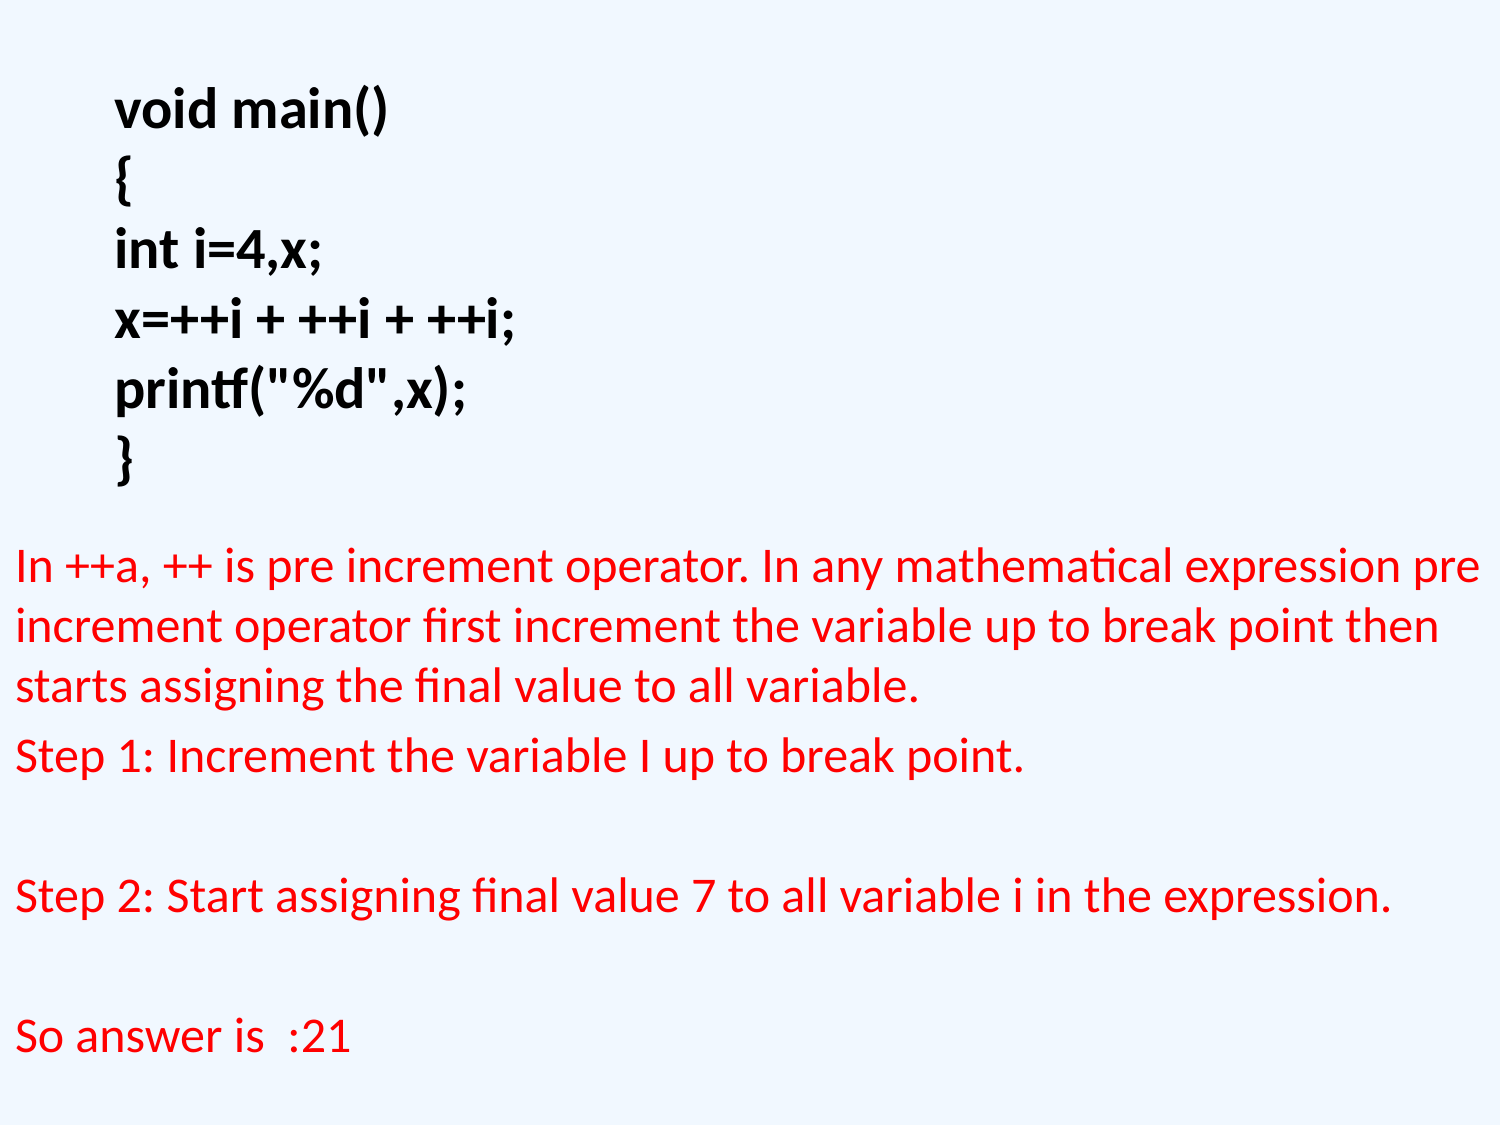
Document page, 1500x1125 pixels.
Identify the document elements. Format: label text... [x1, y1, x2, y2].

subtitle In ++a, ++ is pre increment operator. In any mathematical expression pre increment operator first increment the variable up to break point then starts assigning the final value to all variable. Step 1: Increment the variable I up to break point. Step 2: Start assigning final value 7 to all variable i in the expression. So answer is :21 [0, 525, 1500, 1075]
text_box void main() { int i=4,x; x=++i + ++i + ++i; printf("%d",x); } [99, 62, 1175, 498]
